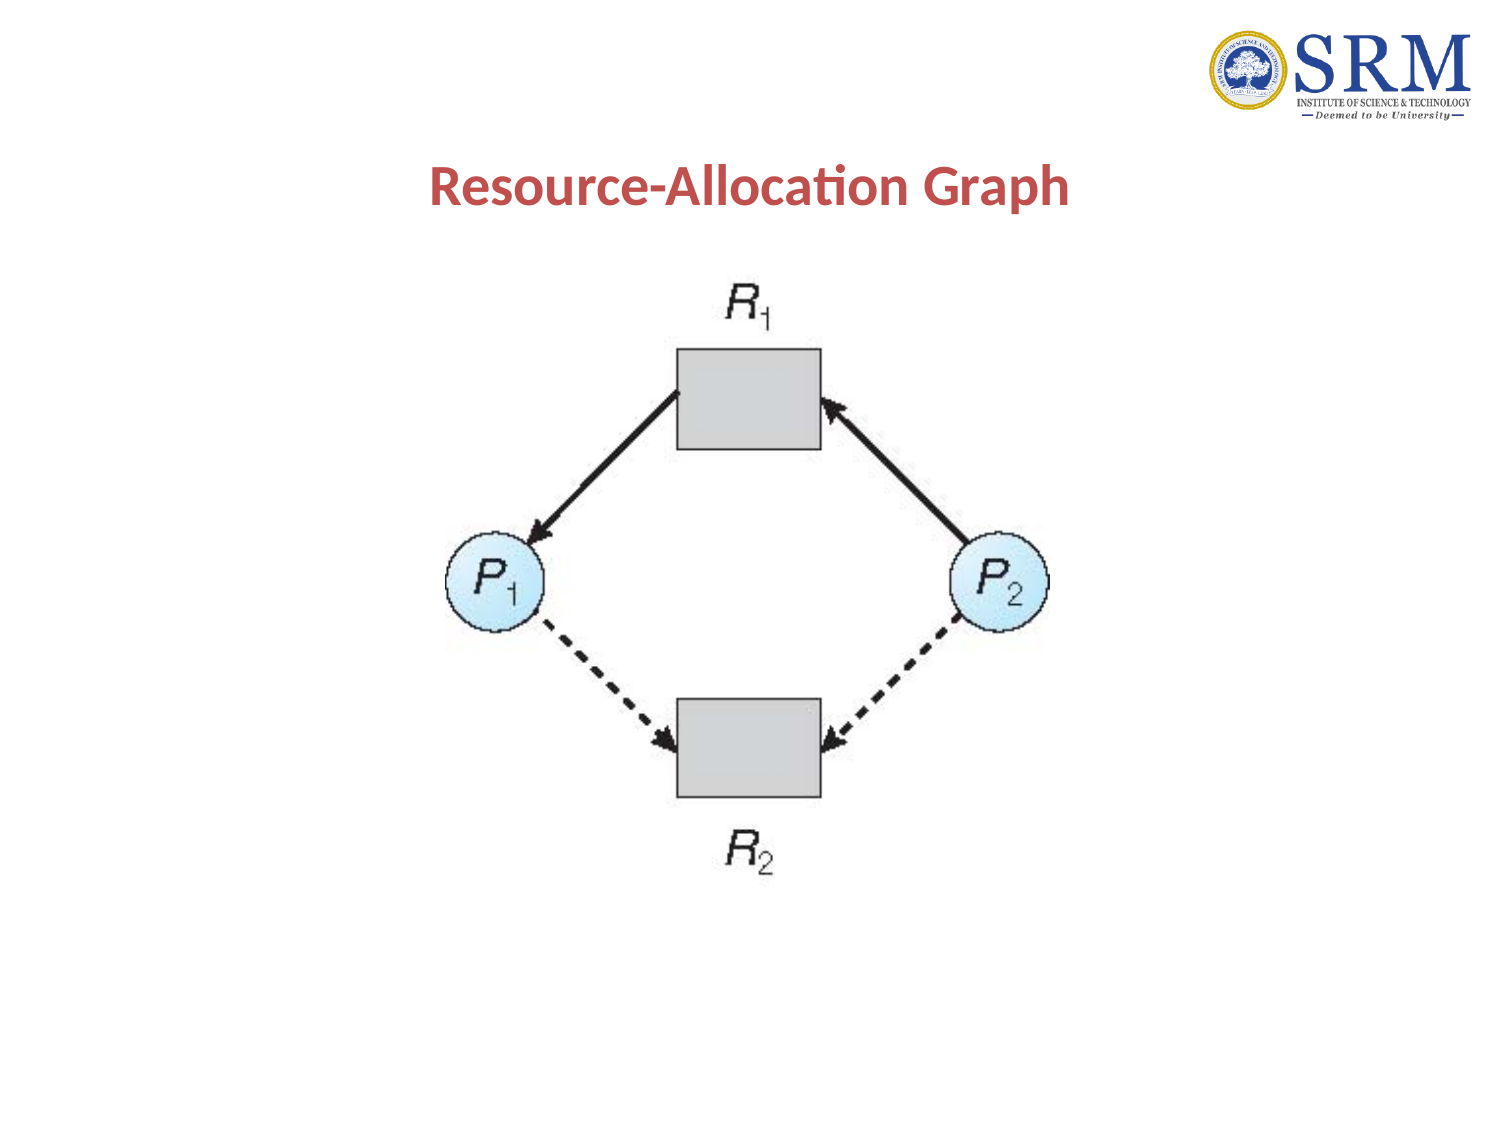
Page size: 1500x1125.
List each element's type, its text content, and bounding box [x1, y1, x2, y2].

text_box Resource-Allocation Graph [75, 149, 1425, 225]
picture [445, 274, 1051, 888]
picture [1205, 24, 1475, 125]
